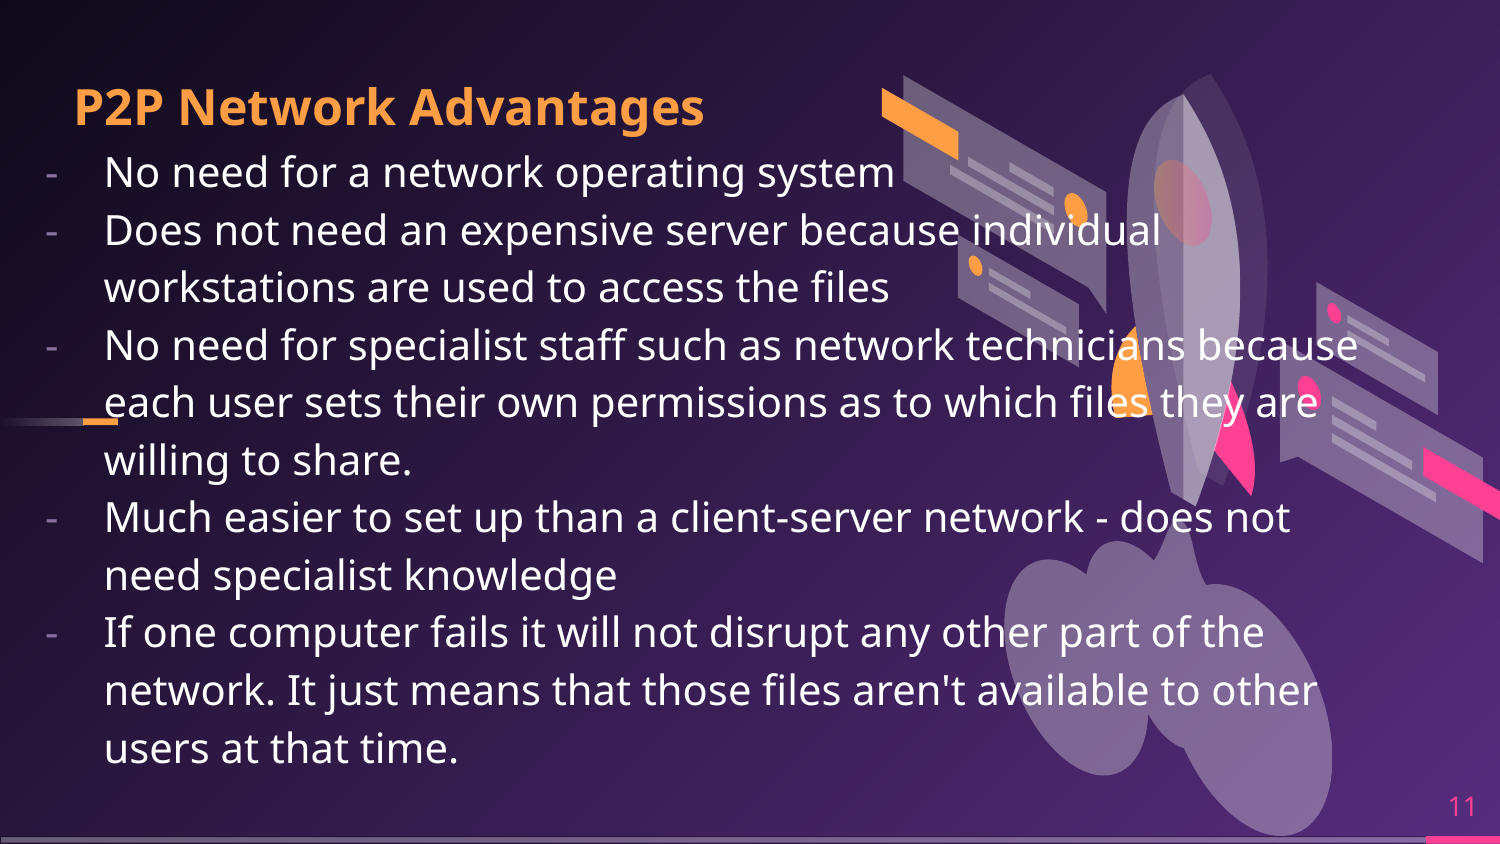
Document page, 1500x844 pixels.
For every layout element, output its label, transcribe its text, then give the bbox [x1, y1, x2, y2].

subtitle No need for a network operating system Does not need an expensive server because individual workstations are used to access the files No need for specialist staff such as network technicians because each user sets their own permissions as to which files they are willing to share. Much easier to set up than a client-server network - does not need specialist knowledge If one computer fails it will not disrupt any other part of the network. It just means that those files aren't available to other users at that time. [28, 132, 876, 778]
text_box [881, 73, 1500, 837]
title P2P Network Advantages [73, 20, 893, 132]
